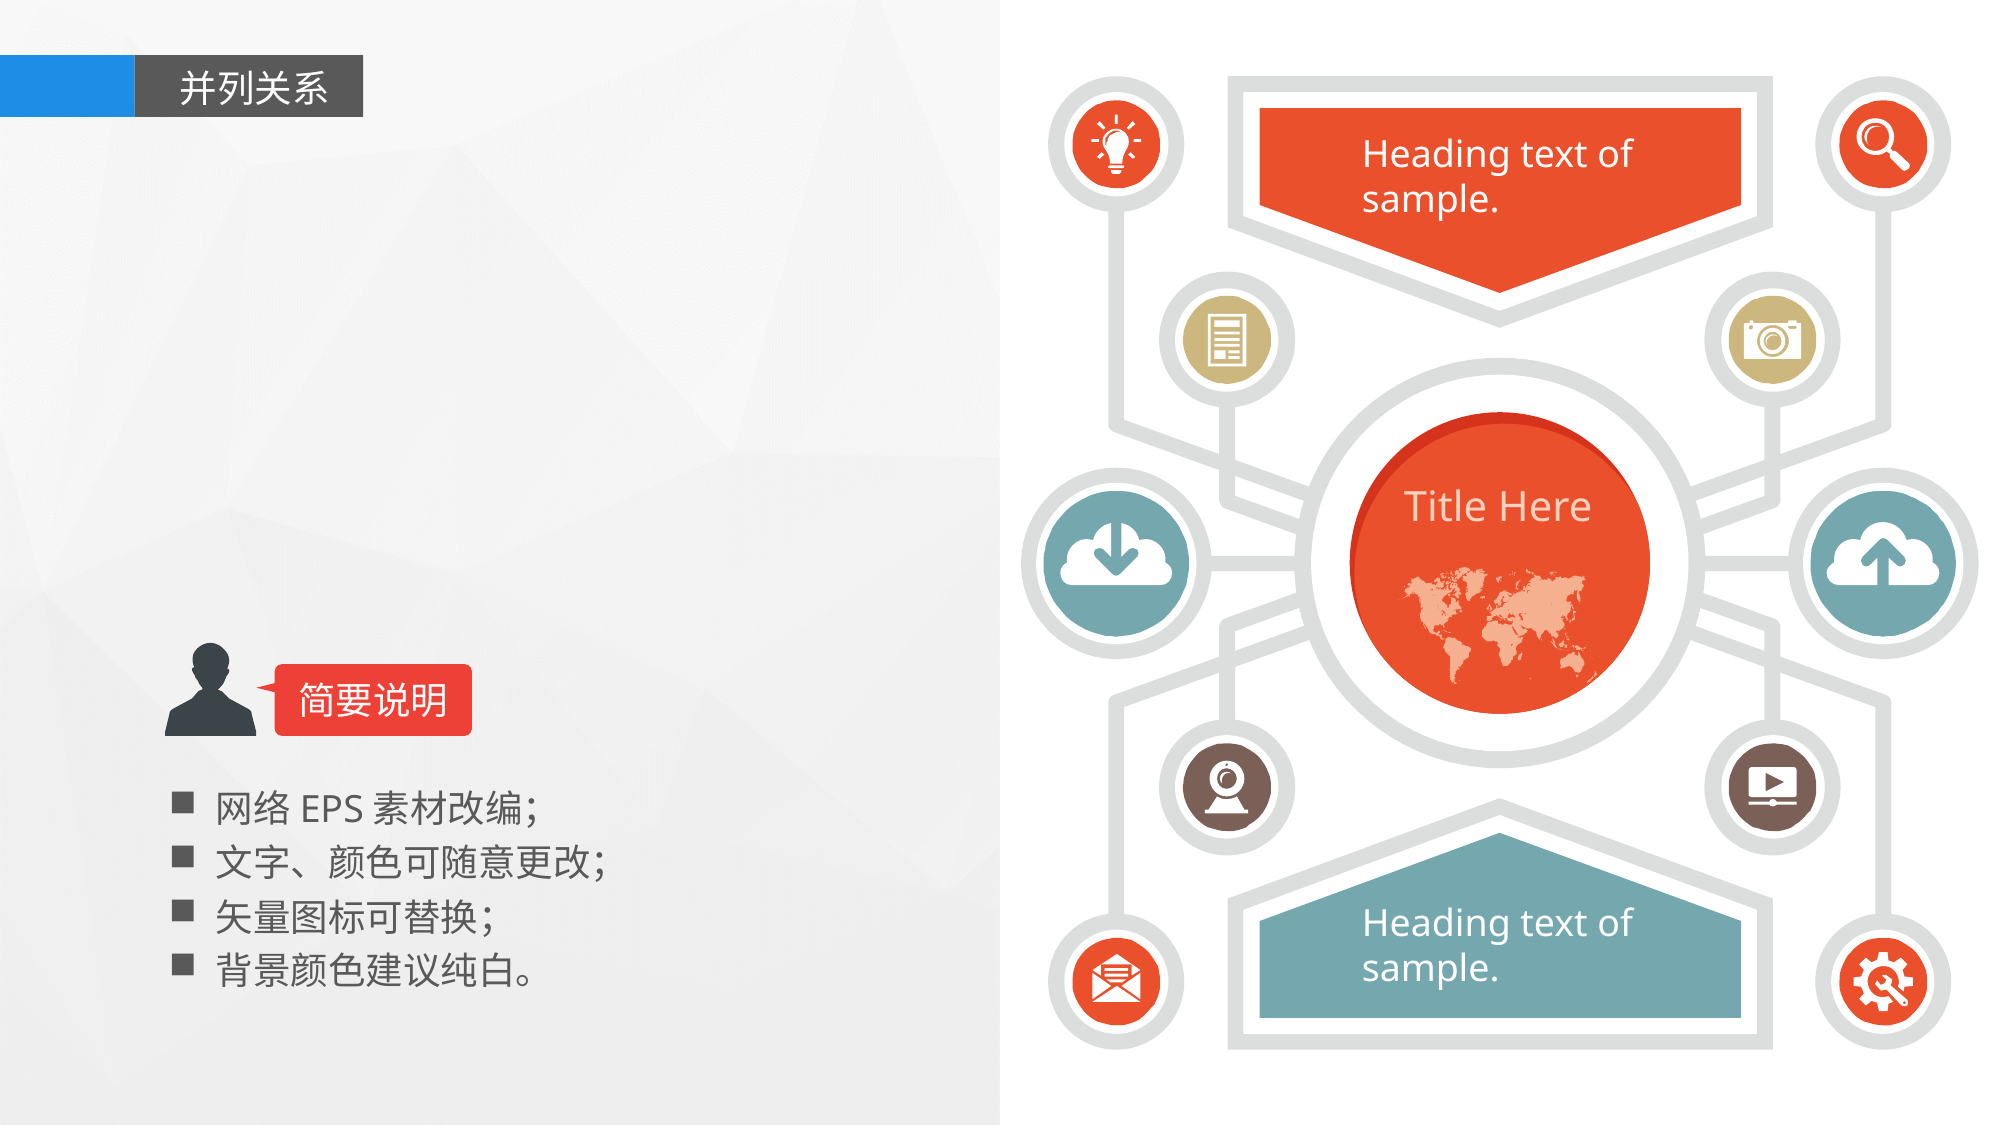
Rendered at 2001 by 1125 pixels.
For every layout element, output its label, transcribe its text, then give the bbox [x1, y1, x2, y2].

text_box [1102, 128, 1129, 164]
text_box [1236, 626, 1309, 667]
text_box [1701, 593, 1781, 719]
text_box [1349, 412, 1635, 625]
text_box Heading text of sample. [1347, 892, 1736, 997]
text_box [1126, 121, 1136, 130]
text_box [1219, 592, 1299, 719]
text_box [1853, 952, 1913, 1012]
text_box [1175, 735, 1279, 839]
text_box Heading text of sample. [1347, 122, 1736, 228]
text_box [1048, 76, 1185, 213]
text_box [1159, 719, 1296, 856]
text_box [1036, 482, 1197, 645]
text_box [1831, 929, 1935, 1034]
text_box [1127, 152, 1136, 159]
text_box [1108, 656, 1219, 913]
text_box [1721, 288, 1825, 392]
text_box [1064, 929, 1169, 1034]
text_box [1587, 670, 1597, 683]
text_box [1207, 313, 1247, 367]
text_box [999, 0, 2000, 1125]
text_box [1108, 212, 1219, 471]
text_box 网络EPS素材改编； 文字、颜色可随意更改； 矢量图标可替换； 背景颜色建议纯白。 [154, 769, 738, 1000]
text_box [1219, 408, 1299, 535]
text_box [1354, 423, 1651, 714]
text_box [1559, 651, 1585, 678]
text_box [1043, 491, 1190, 637]
text_box [1204, 796, 1249, 814]
text_box [1243, 815, 1757, 1034]
text_box [1114, 114, 1118, 124]
text_box Title Here [1389, 471, 1608, 537]
text_box [1728, 295, 1817, 385]
text_box [1826, 522, 1940, 586]
text_box [1175, 288, 1279, 392]
text_box [1748, 767, 1797, 807]
text_box [1072, 100, 1160, 189]
text_box [1096, 152, 1105, 159]
text_box [1182, 743, 1271, 832]
text_box [1704, 271, 1841, 408]
text_box [1481, 568, 1591, 666]
text_box [1704, 719, 1841, 856]
text_box [1108, 165, 1125, 169]
text_box 简要说明 [273, 663, 473, 737]
text_box [1691, 460, 1764, 501]
text_box [1691, 626, 1764, 667]
text_box [1060, 523, 1173, 586]
text_box [1803, 482, 1964, 645]
text_box [1810, 491, 1957, 637]
text_box 并列关系 [165, 57, 345, 117]
text_box [1706, 555, 1788, 572]
text_box [1856, 118, 1910, 171]
text_box [1209, 760, 1245, 797]
text_box [1728, 743, 1817, 832]
text_box [1701, 408, 1781, 534]
text_box [1243, 92, 1757, 311]
text_box [1398, 567, 1488, 685]
text_box [1787, 467, 1979, 660]
text_box [1227, 76, 1773, 328]
text_box [1294, 357, 1706, 769]
text_box [1839, 938, 1928, 1026]
text_box [1743, 320, 1802, 359]
text_box [1236, 460, 1308, 501]
text_box [1781, 212, 1892, 470]
text_box [1831, 92, 1935, 197]
text_box [165, 642, 257, 736]
text_box [1227, 798, 1773, 1050]
text_box [255, 680, 283, 696]
text_box [1159, 271, 1296, 408]
text_box [1815, 76, 1952, 213]
text_box [1021, 467, 1212, 660]
text_box [1182, 295, 1271, 385]
text_box [1815, 913, 1952, 1050]
text_box [1212, 555, 1294, 572]
text_box [1096, 121, 1106, 130]
text_box [1839, 100, 1928, 189]
text_box [1721, 735, 1825, 839]
text_box [1092, 953, 1141, 1002]
text_box [1781, 656, 1892, 913]
text_box [1311, 374, 1689, 752]
text_box [1072, 937, 1160, 1026]
text_box [1875, 974, 1909, 1007]
text_box [1048, 913, 1185, 1050]
text_box [1111, 170, 1122, 174]
text_box [1259, 108, 1742, 293]
text_box [1259, 832, 1742, 1018]
text_box [1064, 92, 1169, 197]
